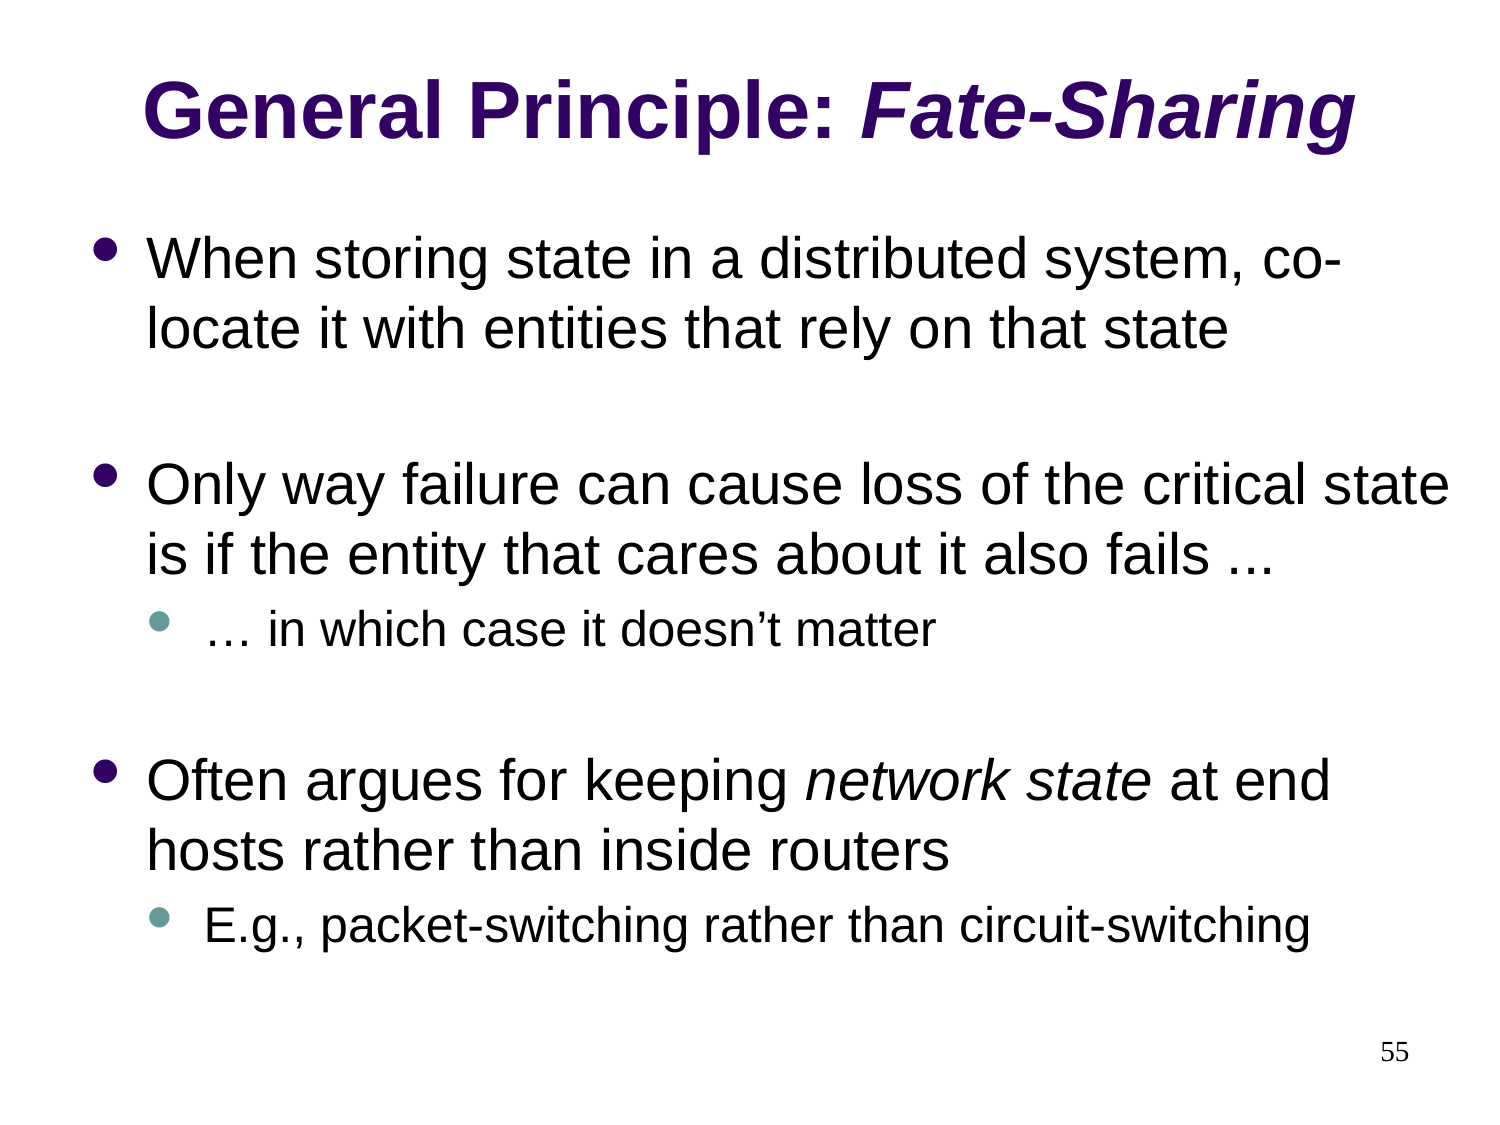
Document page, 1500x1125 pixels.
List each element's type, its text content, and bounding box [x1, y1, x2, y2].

list When storing state in a distributed system, co-locate it with entities that rely on that state Only way failure can cause loss of the critical state is if the entity that cares about it also fails ... … in which case it doesn’t matter Often argues for keeping network state at end hosts rather than inside routers E.g., packet-switching rather than circuit-switching [75, 212, 1475, 1006]
slide_number 55 [1074, 1024, 1426, 1101]
title General Principle: Fate-Sharing [0, 20, 1500, 163]
